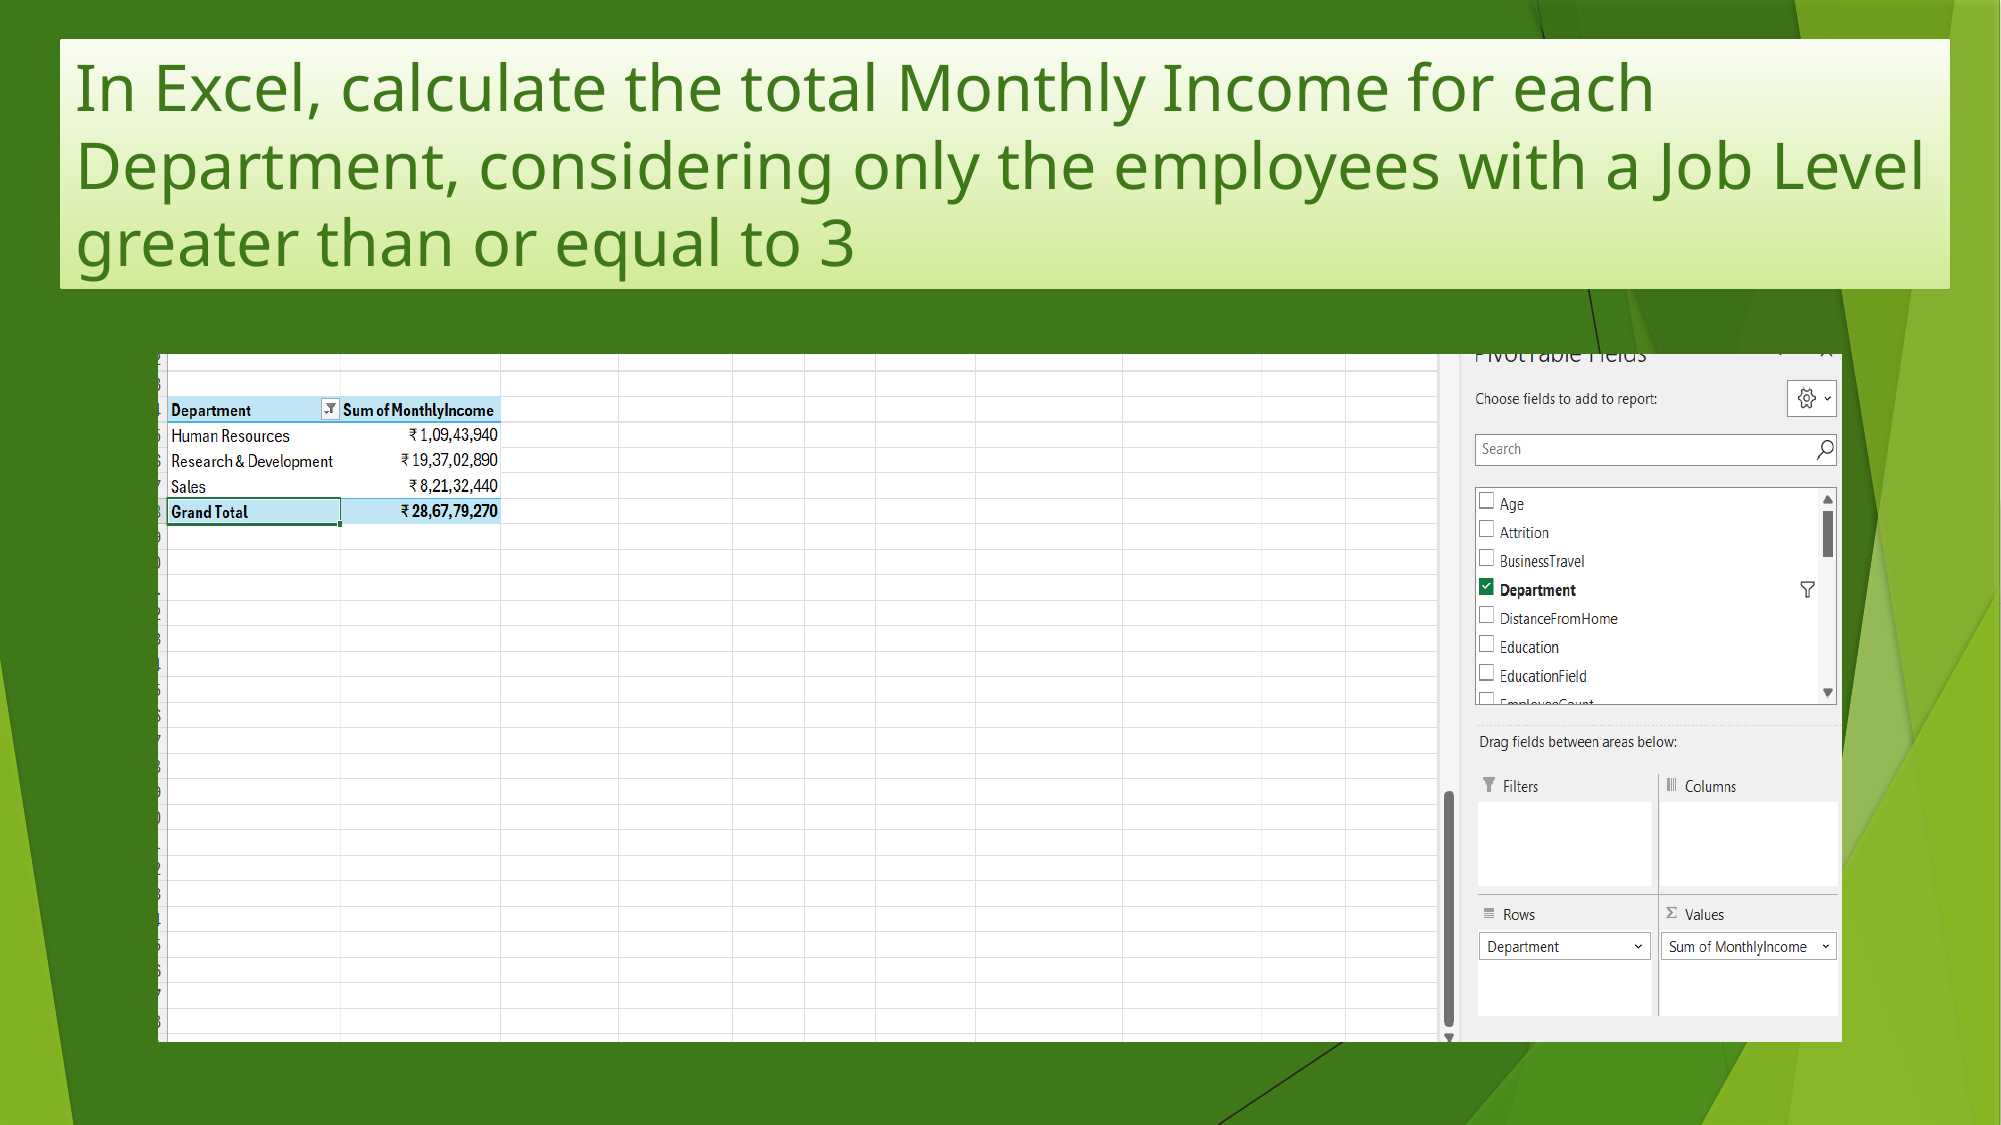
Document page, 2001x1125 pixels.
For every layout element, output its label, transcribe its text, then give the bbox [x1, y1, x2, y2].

title In Excel, calculate the total Monthly Income for each Department, considering only the employees with a Job Level greater than or equal to 3 [60, 39, 1950, 289]
picture [157, 353, 1843, 1042]
